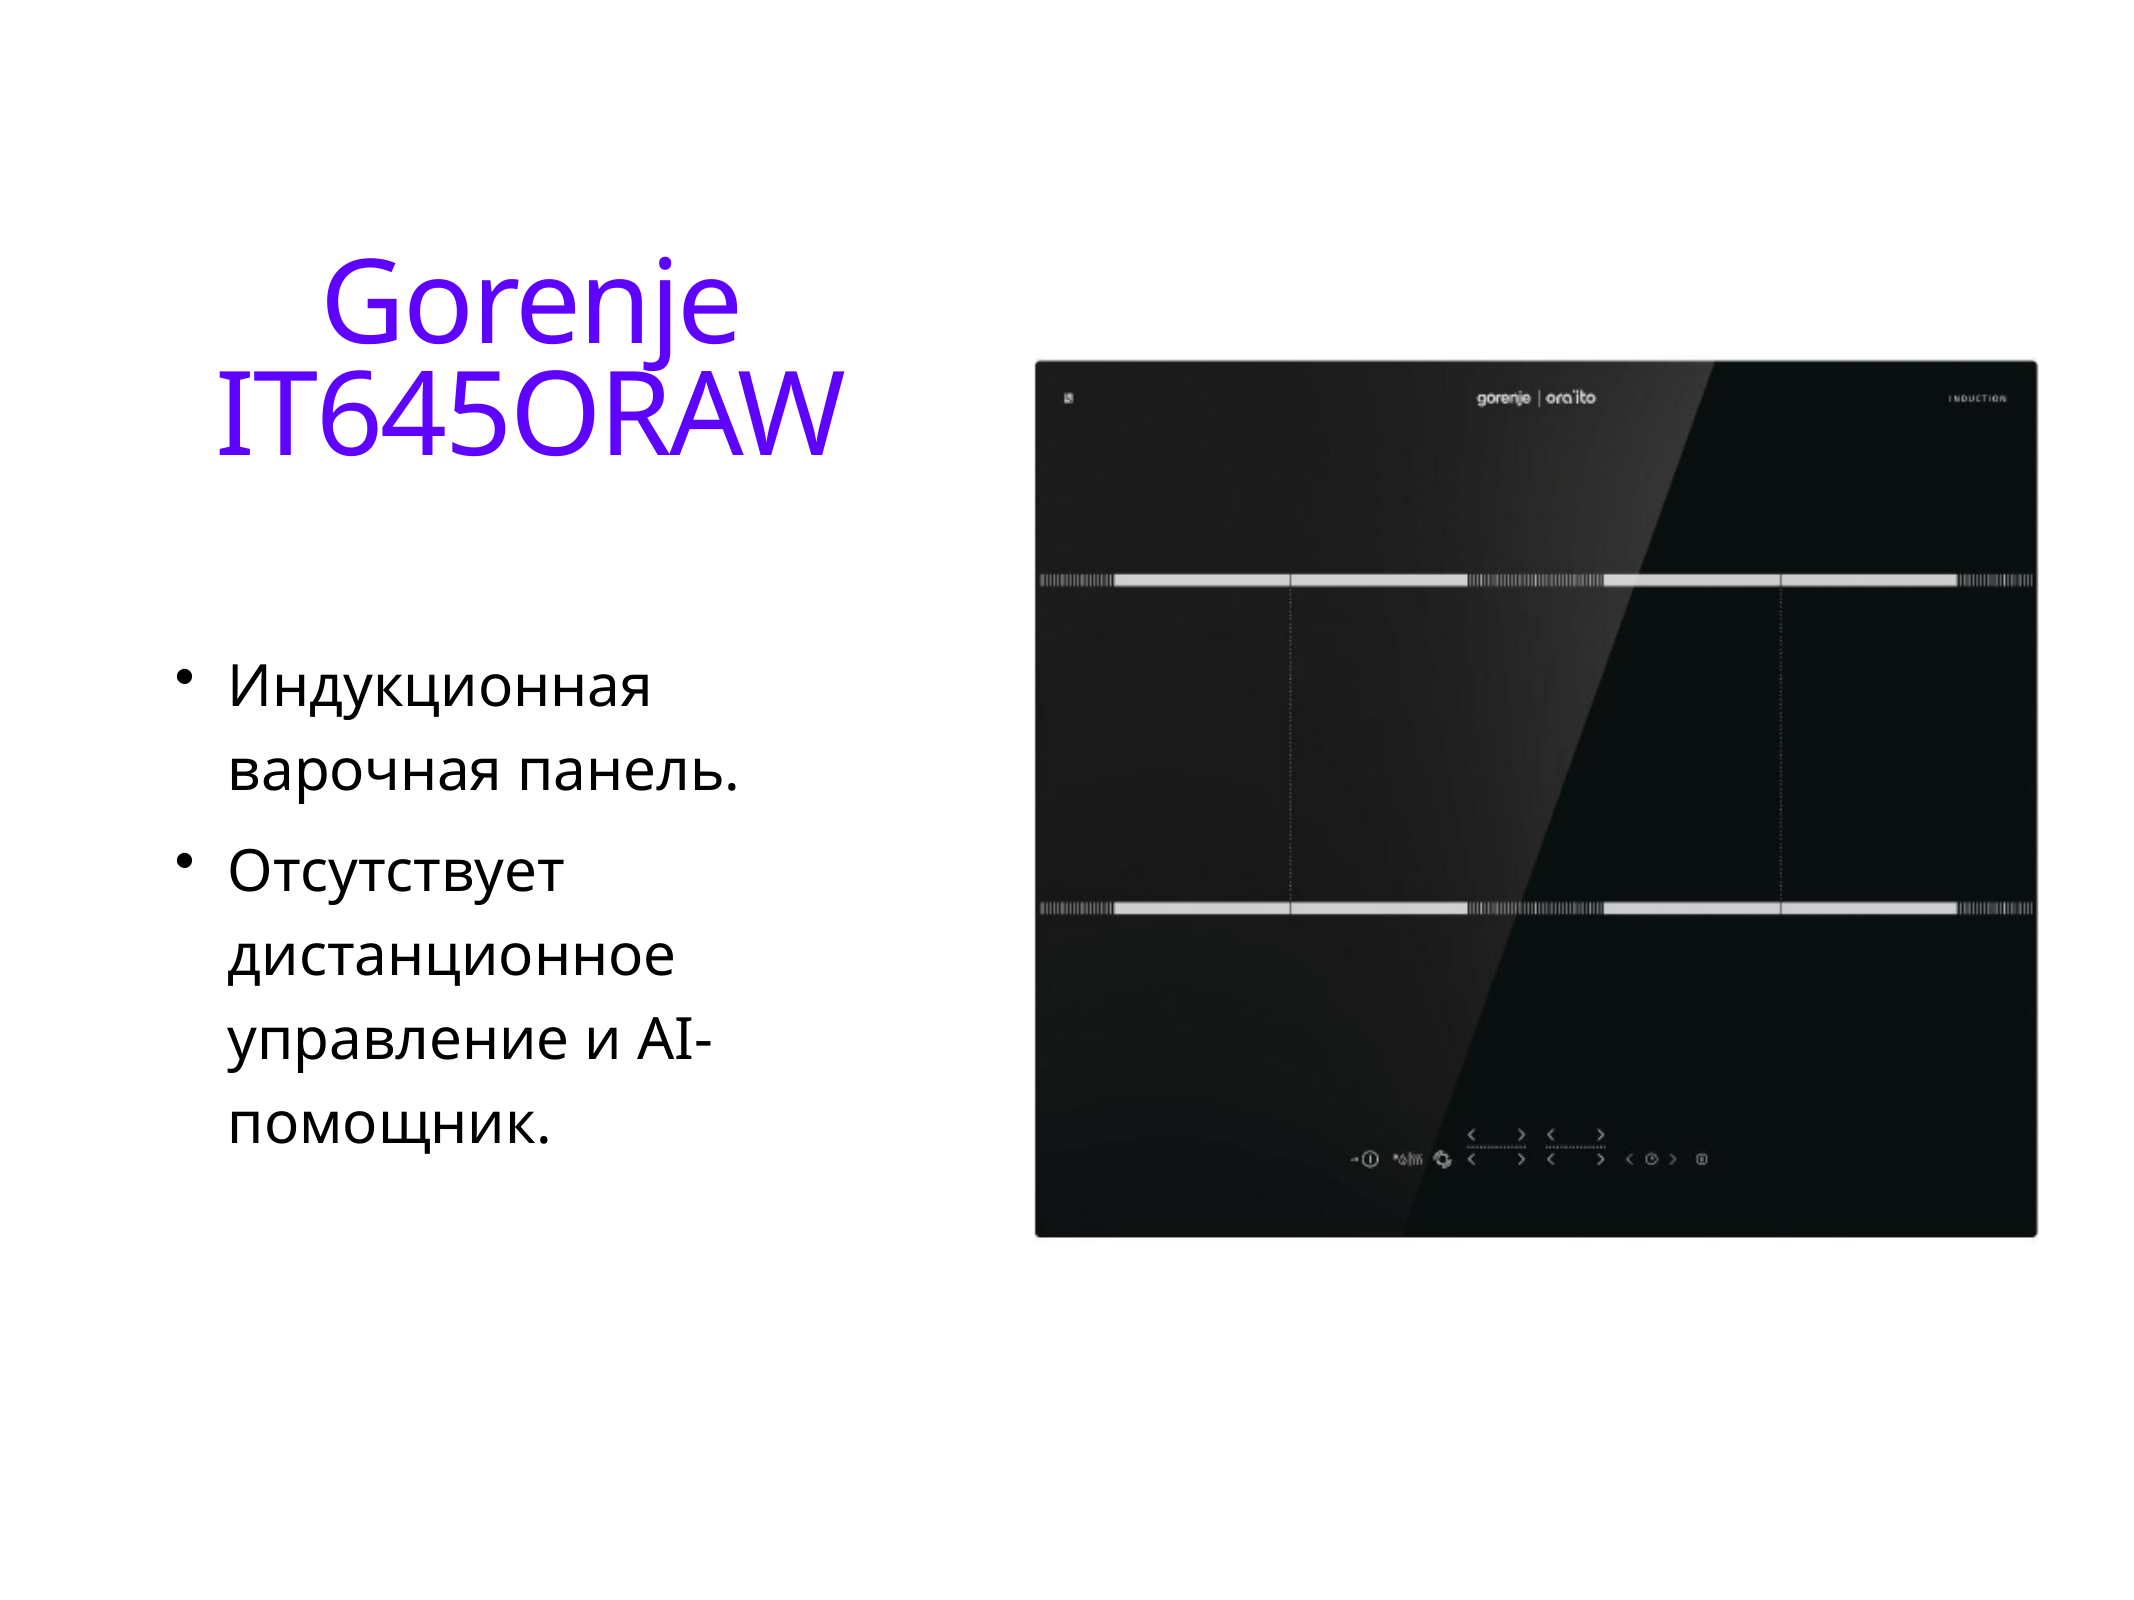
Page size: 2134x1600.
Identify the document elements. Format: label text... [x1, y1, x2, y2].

list Индукционная варочная панель. Отсутствует дистанционное управление и AI-помощник. [124, 625, 938, 1213]
title Gorenje IT645ORAW [124, 186, 938, 488]
picture [992, 255, 2082, 1345]
